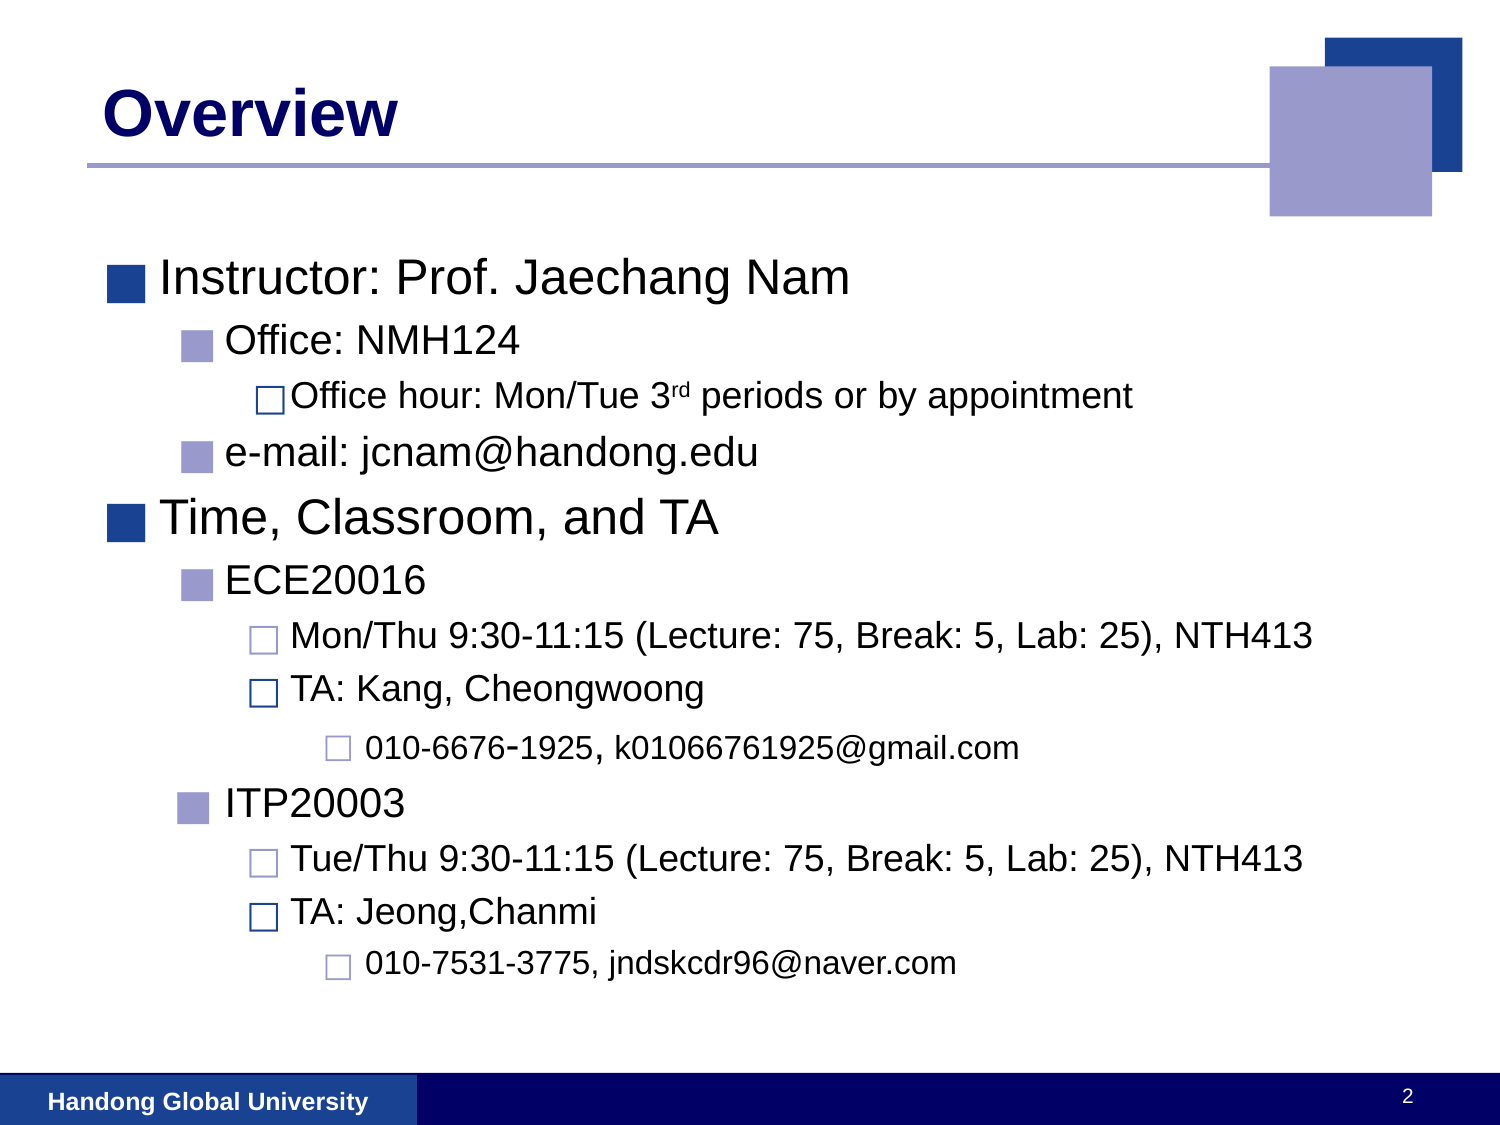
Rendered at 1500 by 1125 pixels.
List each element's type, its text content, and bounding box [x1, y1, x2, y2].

title Overview [87, 46, 1238, 172]
slide_number ‹#› [1116, 1074, 1429, 1125]
list Instructor: Prof. Jaechang Nam Office: NMH124 Office hour: Mon/Tue 3rd periods or by appointment e-mail: jcnam@handong.edu Time, Classroom, and TA ECE20016 Mon/Thu 9:30-11:15 (Lecture: 75, Break: 5, Lab: 25), NTH413 TA: Kang, Cheongwoong 010-6676-1925, k01066761925@gmail.com ITP20003 Tue/Thu 9:30-11:15 (Lecture: 75, Break: 5, Lab: 25), NTH413 TA: Jeong,Chanmi 010-7531-3775, jndskcdr96@naver.com [87, 237, 1425, 1013]
